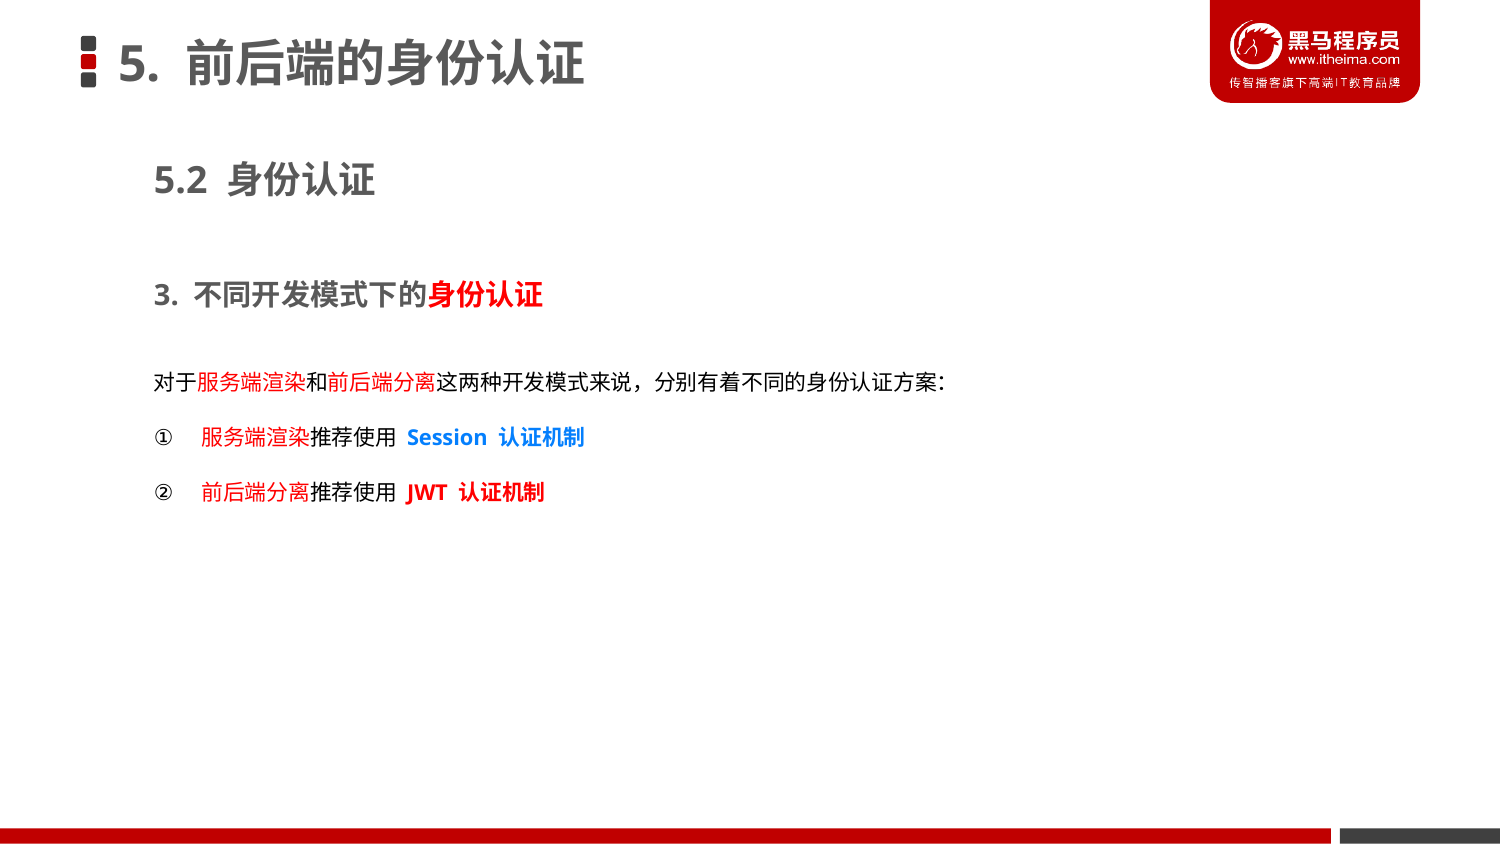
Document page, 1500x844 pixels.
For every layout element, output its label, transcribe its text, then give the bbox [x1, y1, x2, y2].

text_box 3. 不同开发模式下的身份认证 [139, 273, 1204, 320]
title 5. 前后端的身份认证 [103, 0, 1209, 130]
picture [1211, 11, 1419, 97]
list 对于服务端渲染和前后端分离这两种开发模式来说，分别有着不同的身份认证方案： 服务端渲染推荐使用 Session 认证机制 前后端分离推荐使用 JWT 认证机制 [139, 348, 1331, 819]
list 5.2 身份认证 [139, 153, 1209, 243]
